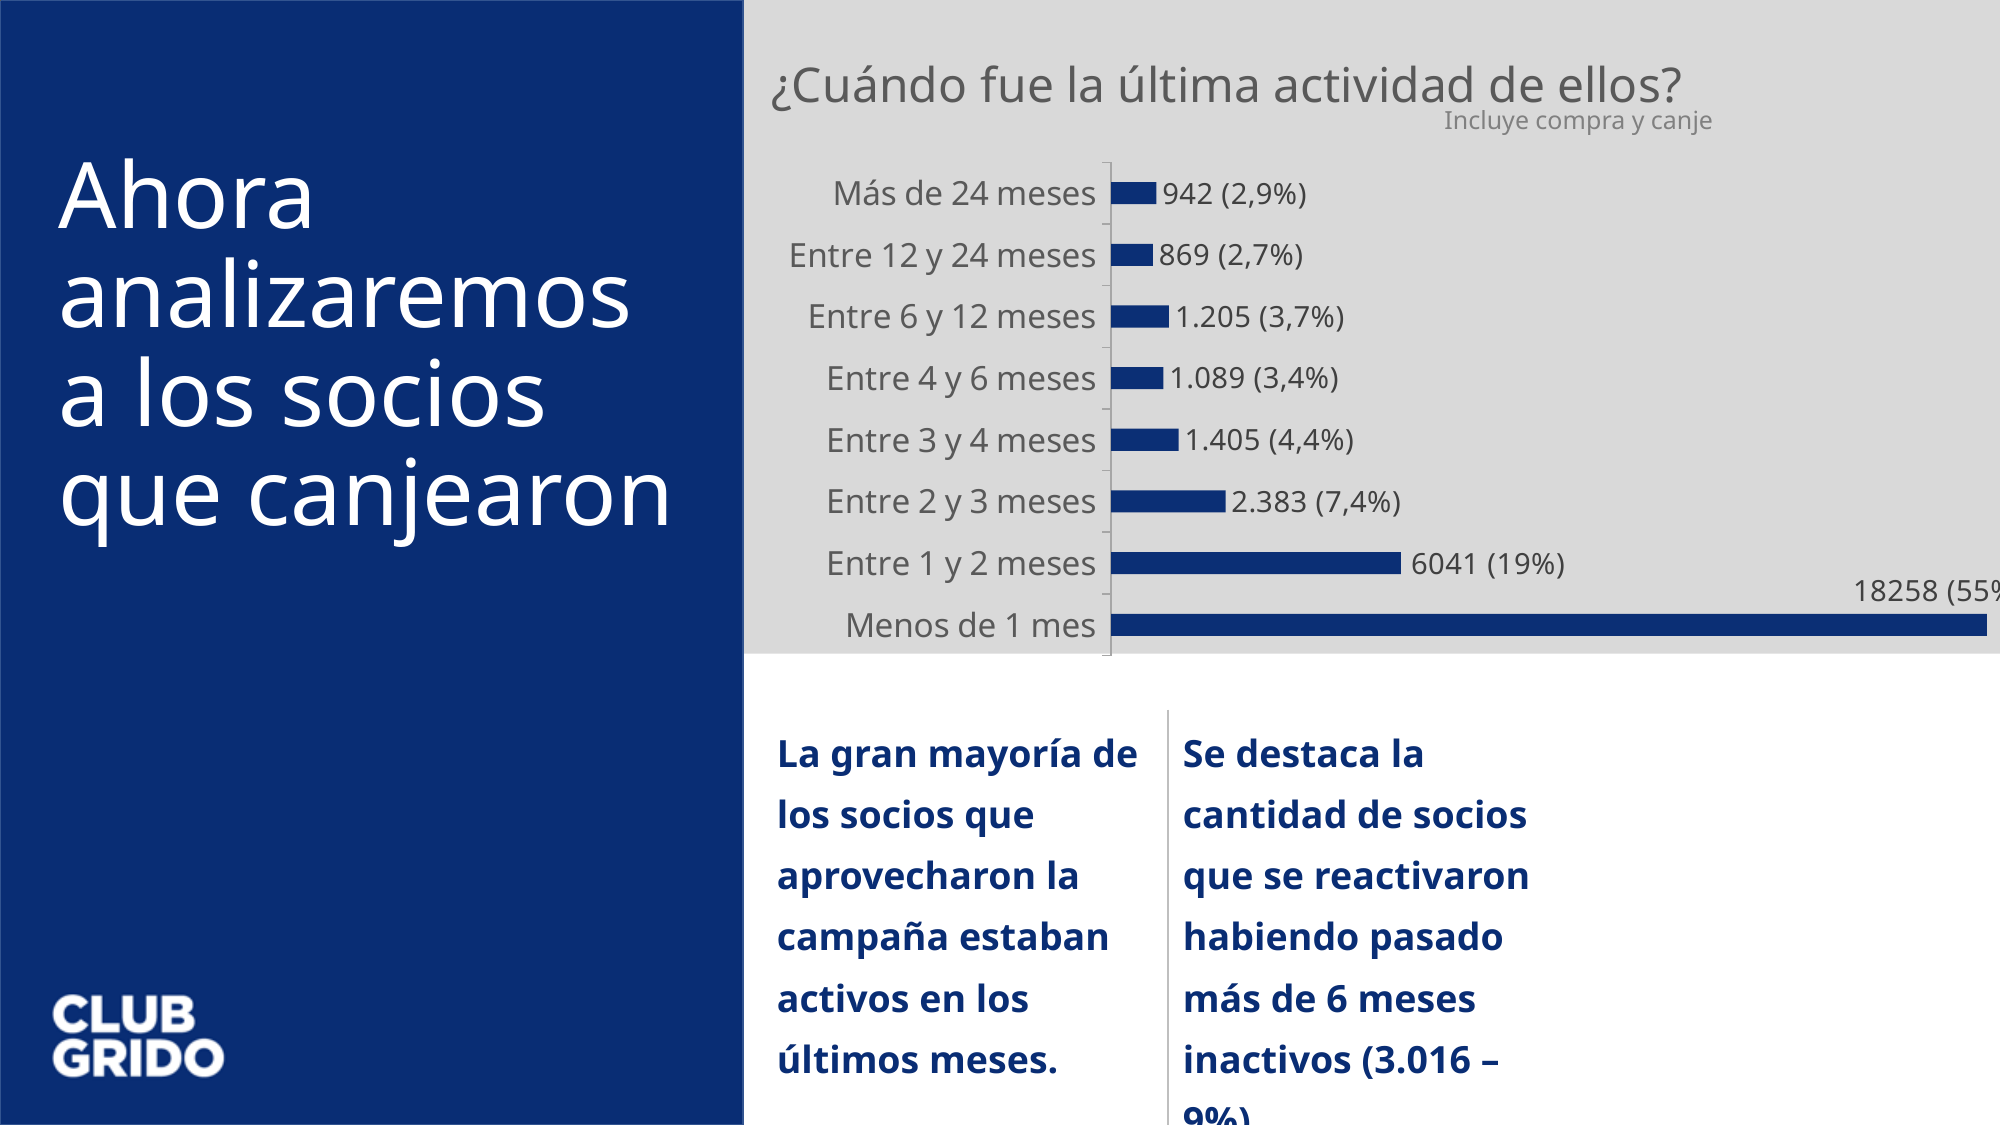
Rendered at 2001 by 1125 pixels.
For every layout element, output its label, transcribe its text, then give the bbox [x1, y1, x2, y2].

table_header Se destaca la cantidad de socios que se reactivaron habiendo pasado más de 6 meses inactivos (3.016 – 9%) [1169, 710, 1574, 1125]
text_box [0, 0, 744, 1125]
title Ahora analizaremos a los socios que canjearon [43, 142, 721, 593]
picture [43, 982, 235, 1088]
table_header La gran mayoría de los socios que aprovecharon la campaña estaban activos en los últimos meses. [762, 710, 1167, 1125]
chart [761, 34, 2000, 669]
text_box [744, 0, 2000, 655]
